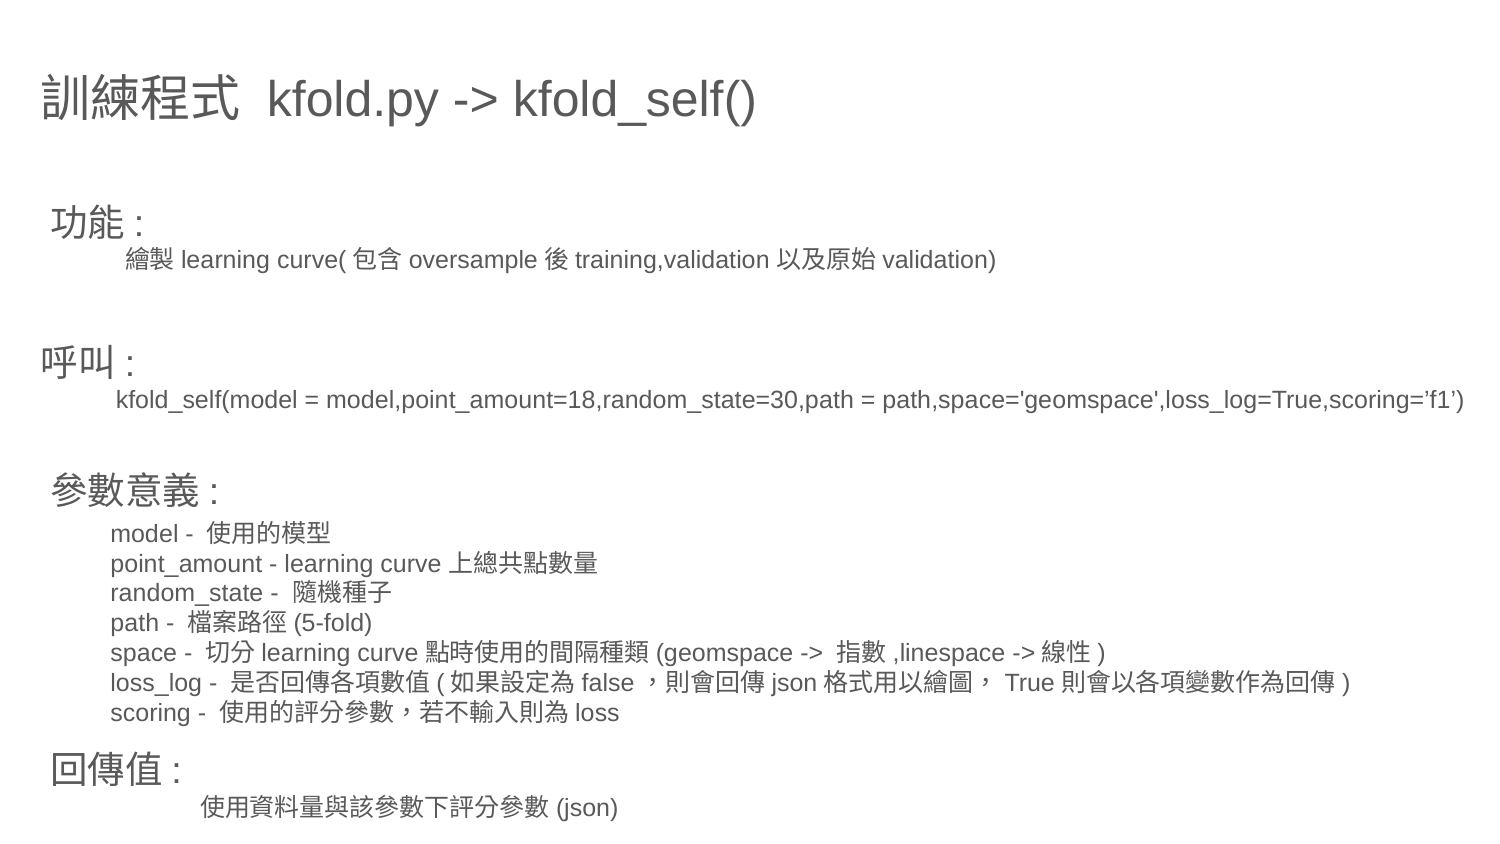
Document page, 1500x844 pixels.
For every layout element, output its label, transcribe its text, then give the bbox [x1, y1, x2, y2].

text_box 訓練程式 kfold.py -> kfold_self() [25, 51, 959, 142]
text_box model - 使用的模型 point_amount - learning curve上總共點數量 random_state - 隨機種子 path - 檔案路徑(5-fold) space - 切分learning curve點時使用的間隔種類(geomspace -> 指數,linespace ->線性) loss_log - 是否回傳各項數值(如果設定為false，則會回傳json格式用以繪圖，True則會以各項變數作為回傳) scoring - 使用的評分參數，若不輸入則為loss [95, 502, 1500, 742]
text_box 功能: 繪製learning curve(包含oversample後training,validation以及原始validation) [34, 183, 1500, 289]
text_box 回傳值: 使用資料量與該參數下評分參數(json) [35, 731, 776, 836]
text_box 參數意義: [35, 452, 776, 528]
text_box 呼叫: kfold_self(model = model,point_amount=18,random_state=30,path = path,space='geomspace',loss_log=True,scoring=’f1’) [25, 323, 1500, 429]
